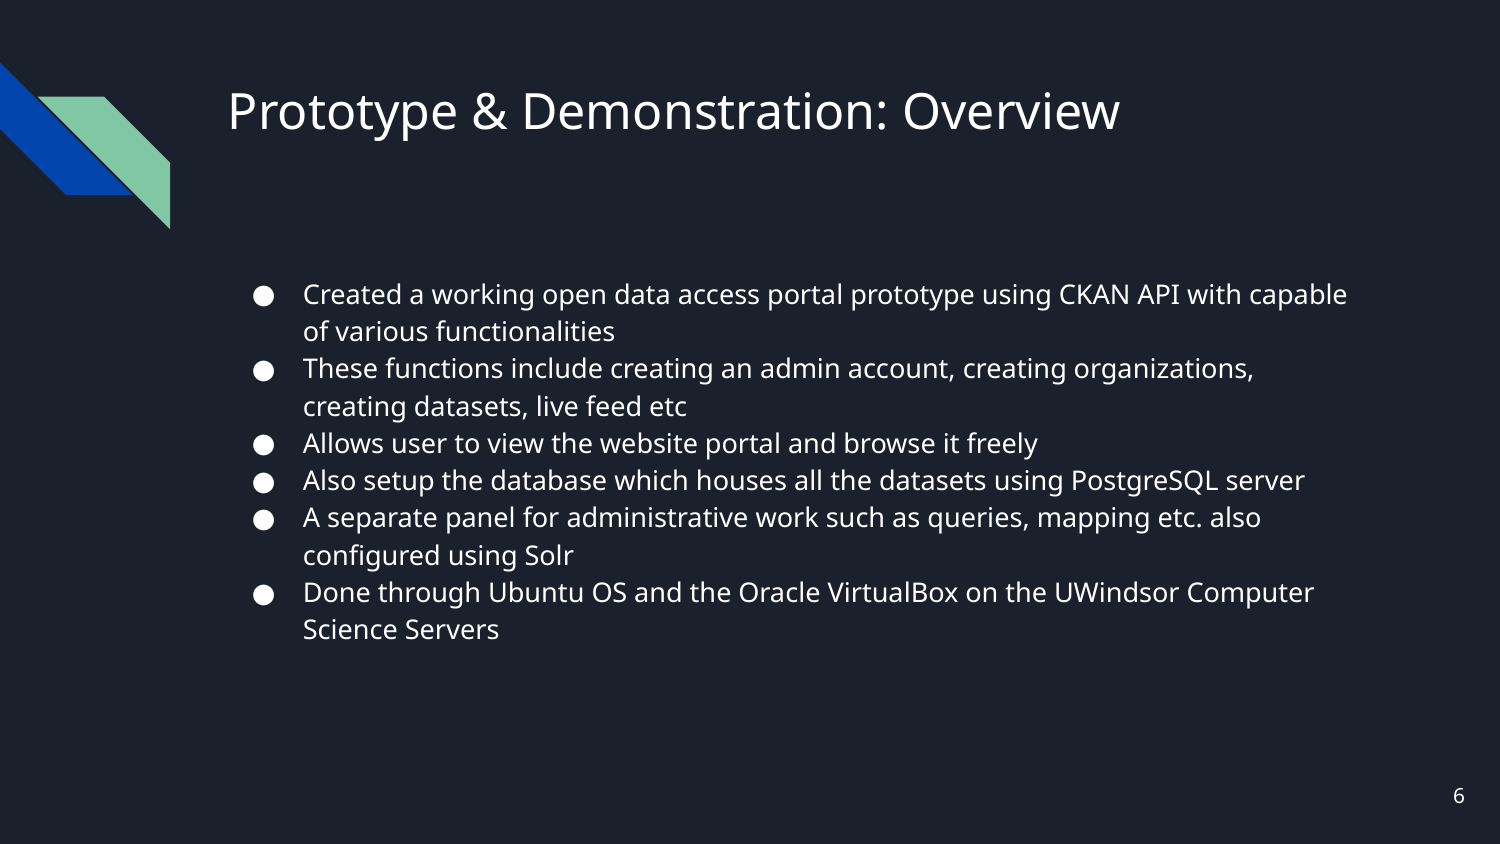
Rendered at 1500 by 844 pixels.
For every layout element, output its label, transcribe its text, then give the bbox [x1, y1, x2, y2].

list Created a working open data access portal prototype using CKAN API with capable of various functionalities These functions include creating an admin account, creating organizations, creating datasets, live feed etc Allows user to view the website portal and browse it freely Also setup the database which houses all the datasets using PostgreSQL server A separate panel for administrative work such as queries, mapping etc. also configured using Solr Done through Ubuntu OS and the Oracle VirtualBox on the UWindsor Computer Science Servers [212, 257, 1368, 735]
slide_number ‹#› [1389, 764, 1480, 830]
title Prototype & Demonstration: Overview [212, 64, 1368, 215]
